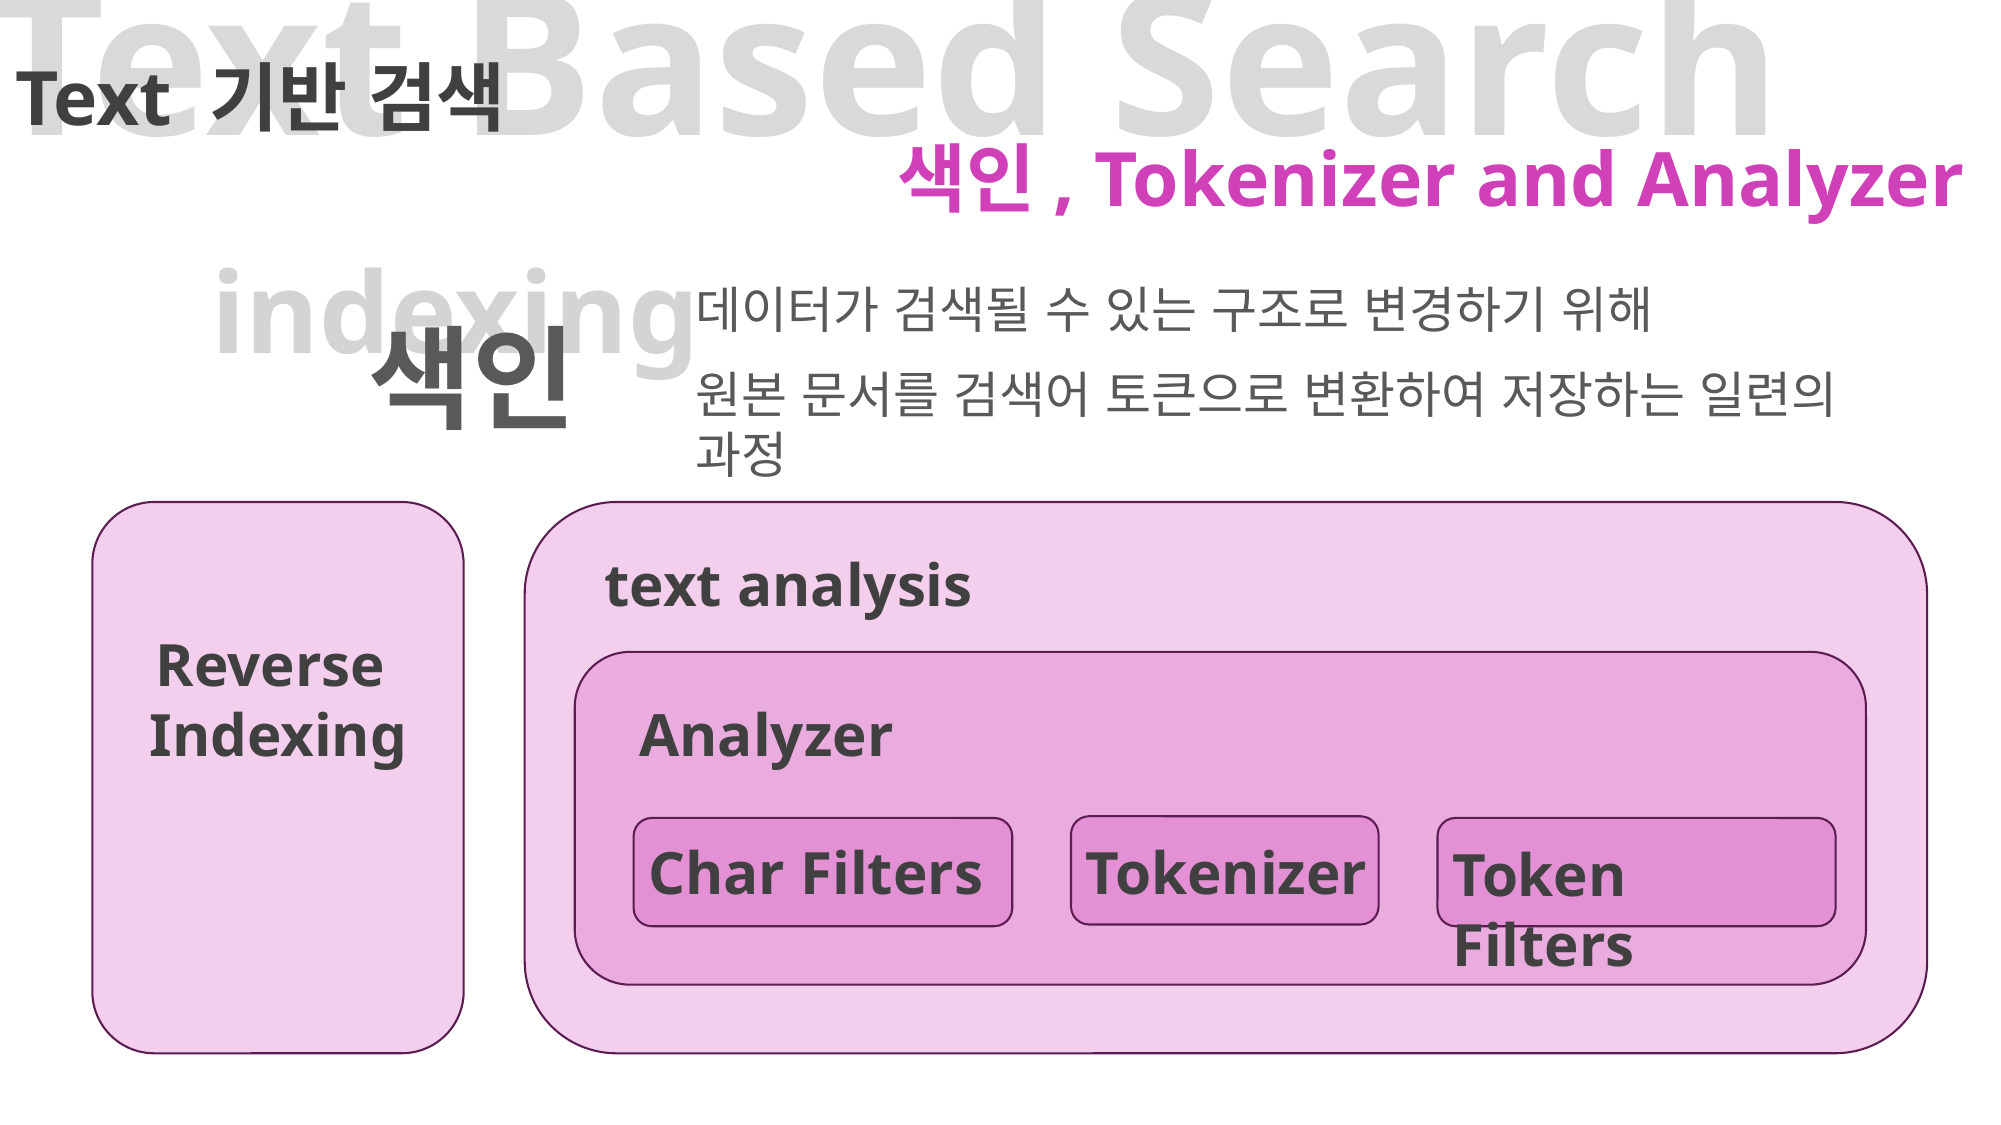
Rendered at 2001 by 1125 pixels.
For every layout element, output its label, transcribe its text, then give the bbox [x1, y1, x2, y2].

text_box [92, 501, 464, 1054]
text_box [196, 232, 1946, 451]
text_box Text Based Search [0, 0, 2000, 184]
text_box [524, 501, 1928, 1054]
title Text 기반 검색 [0, 31, 1458, 171]
text_box 색인, Tokenizer and Analyzer [577, 124, 1980, 229]
